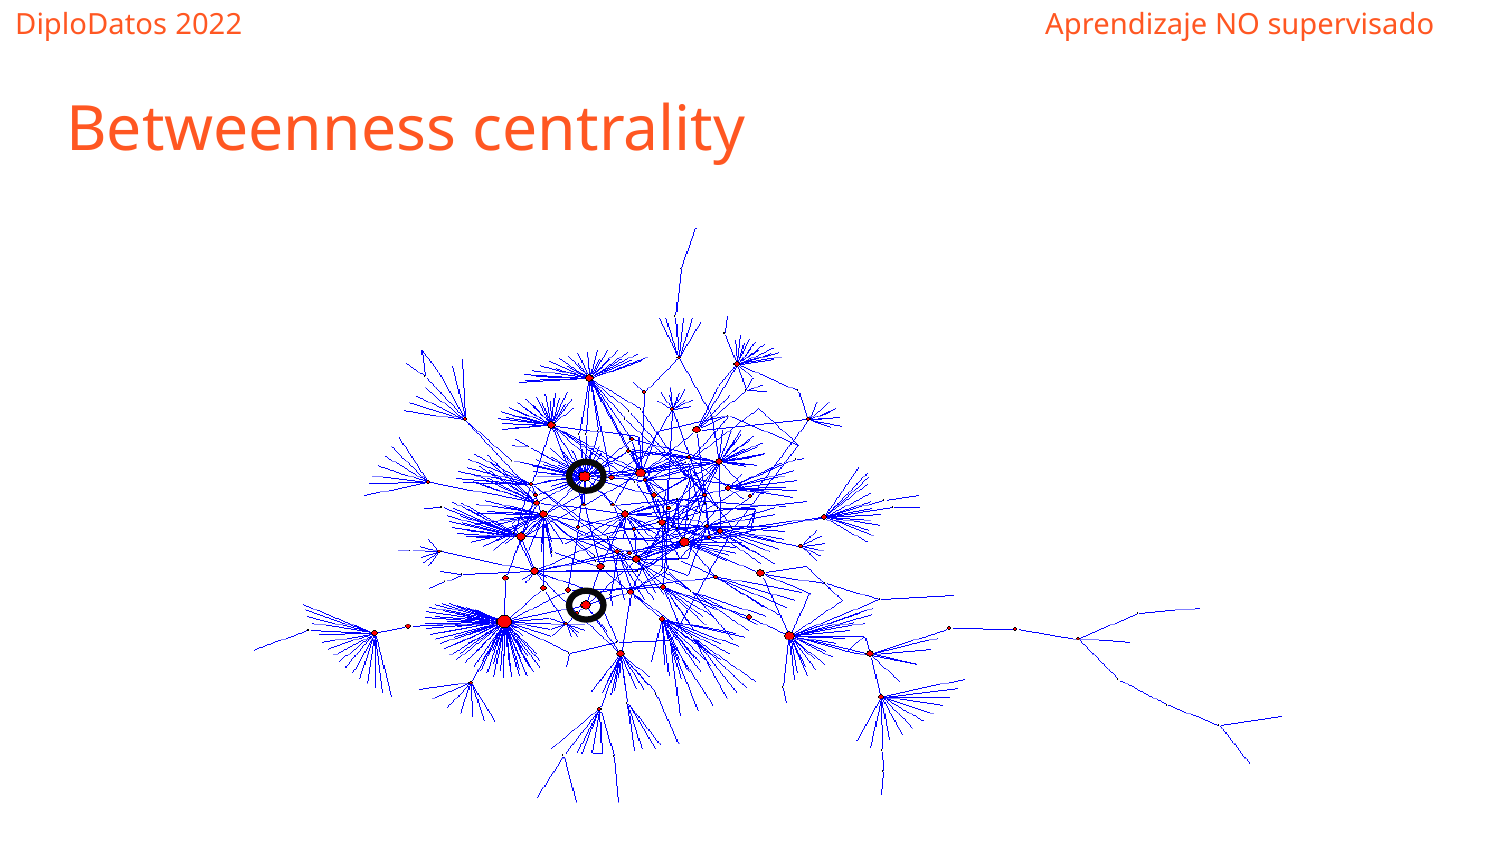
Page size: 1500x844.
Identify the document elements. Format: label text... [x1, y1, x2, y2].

picture [230, 213, 1305, 836]
title Betweenness centrality [51, 72, 1449, 167]
